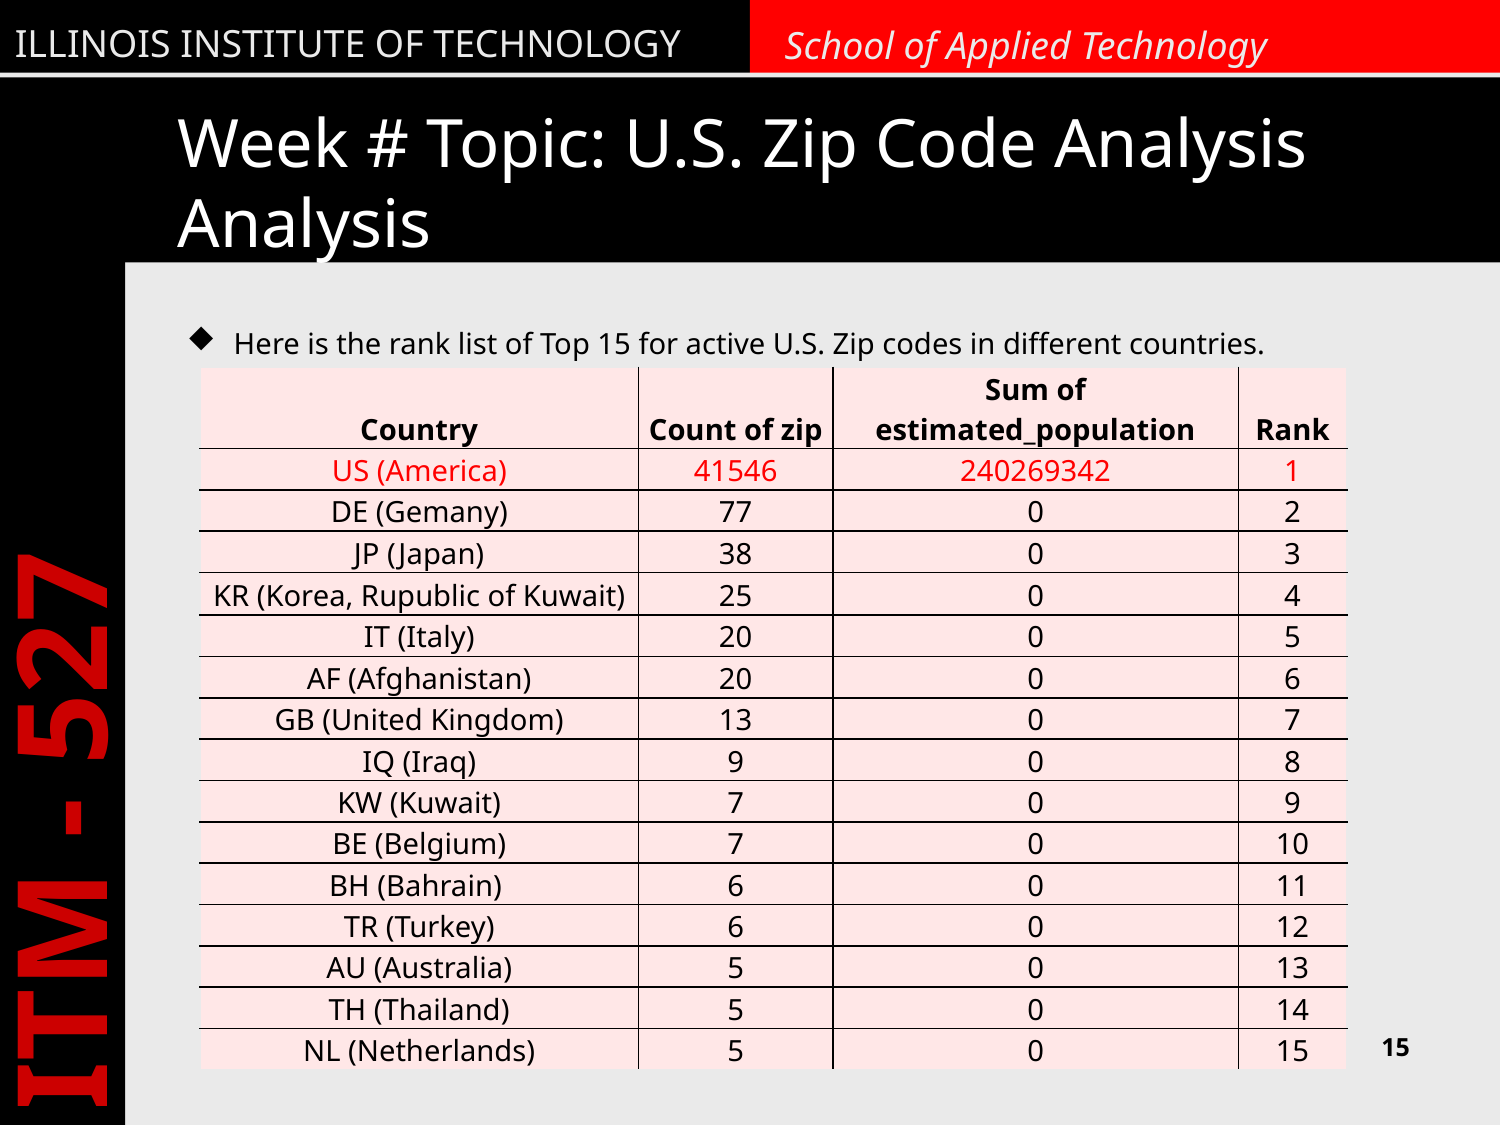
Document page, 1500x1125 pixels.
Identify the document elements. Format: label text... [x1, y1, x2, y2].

table_cell KR (Korea, Rupublic of Kuwait) [201, 573, 638, 614]
table_cell 4 [1239, 573, 1346, 614]
table_cell BH (Bahrain) [201, 864, 638, 904]
table_cell 8 [1239, 740, 1346, 780]
table_cell 6 [1239, 657, 1346, 697]
table_cell AU (Australia) [201, 947, 638, 986]
table_header Country [201, 368, 638, 448]
table_cell 15 [1239, 1029, 1346, 1069]
table_cell 6 [639, 905, 832, 945]
table_cell 3 [1239, 532, 1346, 572]
table_cell 0 [834, 864, 1238, 904]
table_cell US (America) [201, 449, 638, 489]
table_cell 10 [1239, 823, 1346, 862]
list Here is the rank list of Top 15 for active U.S. Zip codes in different countries. [162, 299, 1451, 1006]
table_cell JP (Japan) [201, 532, 638, 572]
table_header Rank [1239, 368, 1346, 448]
table_cell 9 [639, 740, 832, 780]
table_cell 6 [639, 864, 832, 904]
table_cell 0 [834, 781, 1238, 821]
table_cell 5 [639, 1029, 832, 1069]
table_cell 0 [834, 988, 1238, 1028]
table_cell 5 [1239, 616, 1346, 656]
table_cell 0 [834, 573, 1238, 614]
table_cell IT (Italy) [201, 616, 638, 656]
table_header Count of zip [639, 368, 832, 448]
table_cell 12 [1239, 905, 1346, 945]
table_cell AF (Afghanistan) [201, 657, 638, 697]
table_cell 13 [1239, 947, 1346, 986]
table_cell 20 [639, 657, 832, 697]
table_cell 240269342 [834, 449, 1238, 489]
table_cell 0 [834, 657, 1238, 697]
table_cell 5 [639, 947, 832, 986]
table_cell 0 [834, 823, 1238, 862]
table_cell 2 [1239, 491, 1346, 530]
table_cell 0 [834, 740, 1238, 780]
table_cell BE (Belgium) [201, 823, 638, 862]
table_cell 25 [639, 573, 832, 614]
table_cell 77 [639, 491, 832, 530]
table_cell 0 [834, 699, 1238, 738]
table_cell 13 [639, 699, 832, 738]
table_cell KW (Kuwait) [201, 781, 638, 821]
table_cell TR (Turkey) [201, 905, 638, 945]
table_cell 0 [834, 532, 1238, 572]
table_cell 0 [834, 491, 1238, 530]
table_cell DE (Gemany) [201, 491, 638, 530]
table_cell GB (United Kingdom) [201, 699, 638, 738]
table_cell 38 [639, 532, 832, 572]
table_cell 5 [639, 988, 832, 1028]
table_cell 20 [639, 616, 832, 656]
table_cell 0 [834, 947, 1238, 986]
title Week # Topic: U.S. Zip Code Analysis Analysis [162, 87, 1426, 276]
table_cell 9 [1239, 781, 1346, 821]
slide_number 15 [1074, 1024, 1426, 1103]
table_cell 0 [834, 1029, 1238, 1069]
table_cell TH (Thailand) [201, 988, 638, 1028]
table_cell 11 [1239, 864, 1346, 904]
table_cell 1 [1239, 449, 1346, 489]
table_cell IQ (Iraq) [201, 740, 638, 780]
table_cell 14 [1239, 988, 1346, 1028]
table_cell 7 [639, 823, 832, 862]
table_cell 7 [1239, 699, 1346, 738]
table_cell 7 [639, 781, 832, 821]
table_header Sum of estimated_population [834, 368, 1238, 448]
table_cell 0 [834, 905, 1238, 945]
table_cell 41546 [639, 449, 832, 489]
table_cell 0 [834, 616, 1238, 656]
table_cell NL (Netherlands) [201, 1029, 638, 1069]
